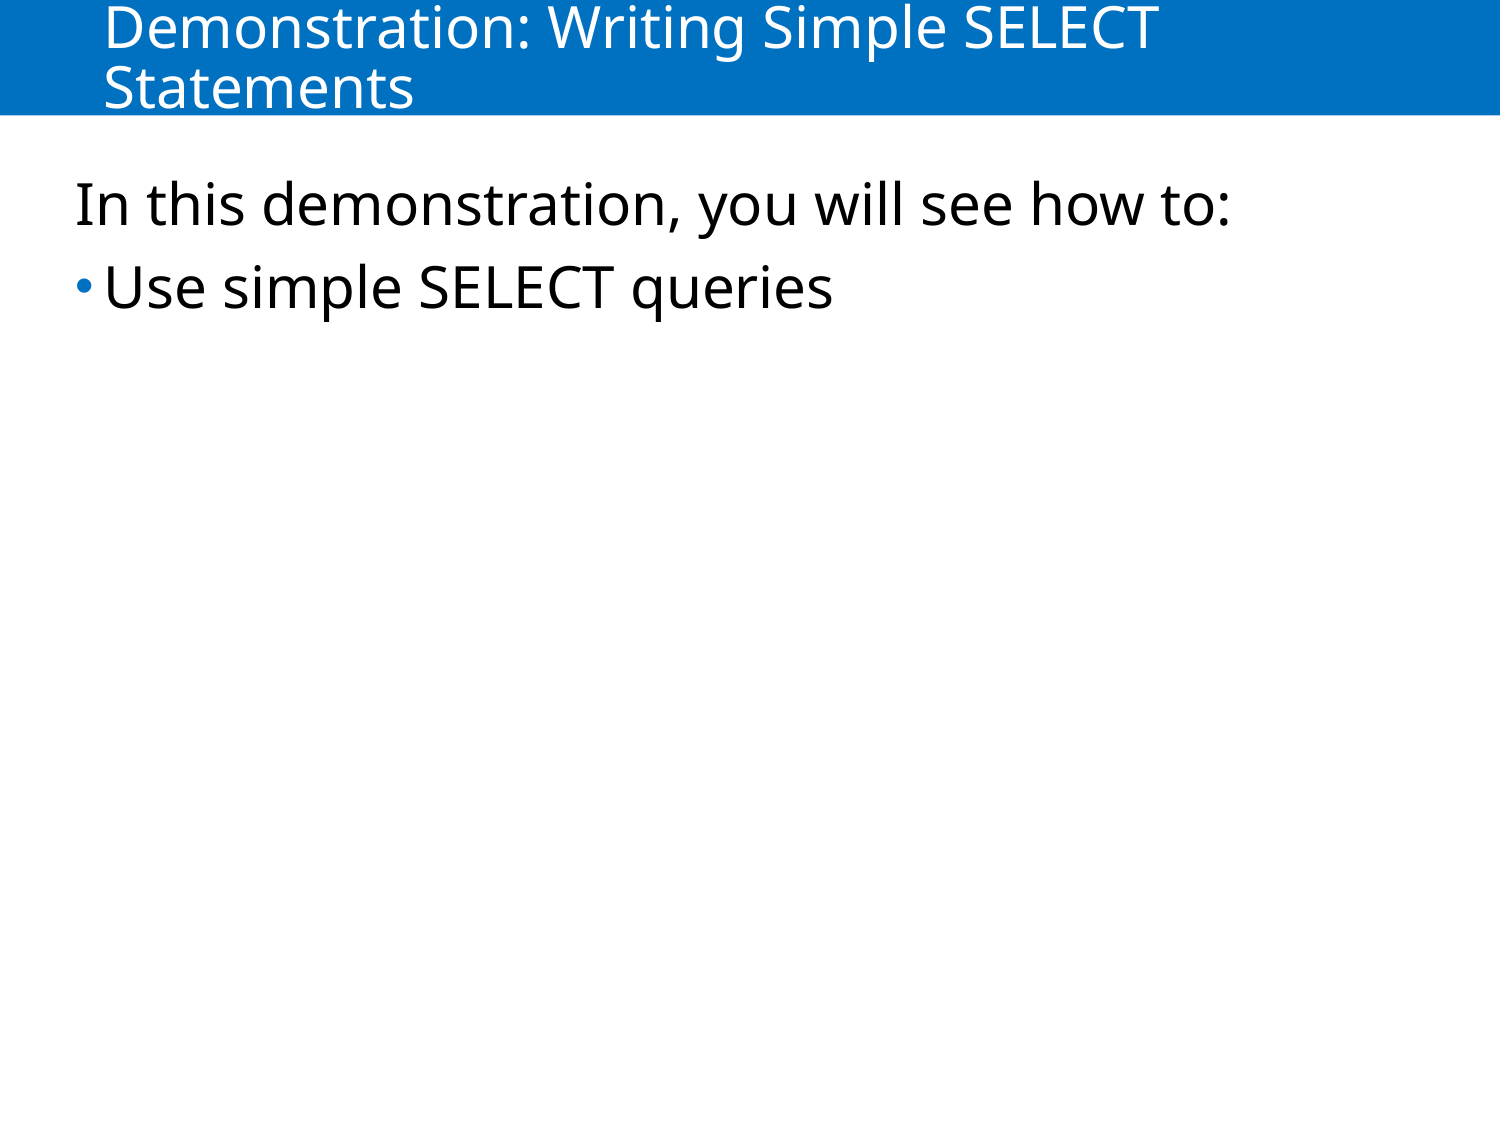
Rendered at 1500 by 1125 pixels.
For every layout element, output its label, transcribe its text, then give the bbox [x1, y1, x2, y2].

text_box In this demonstration, you will see how to: Use simple SELECT queries [75, 167, 1408, 1012]
title Demonstration: Writing Simple SELECT Statements [103, 0, 1490, 122]
